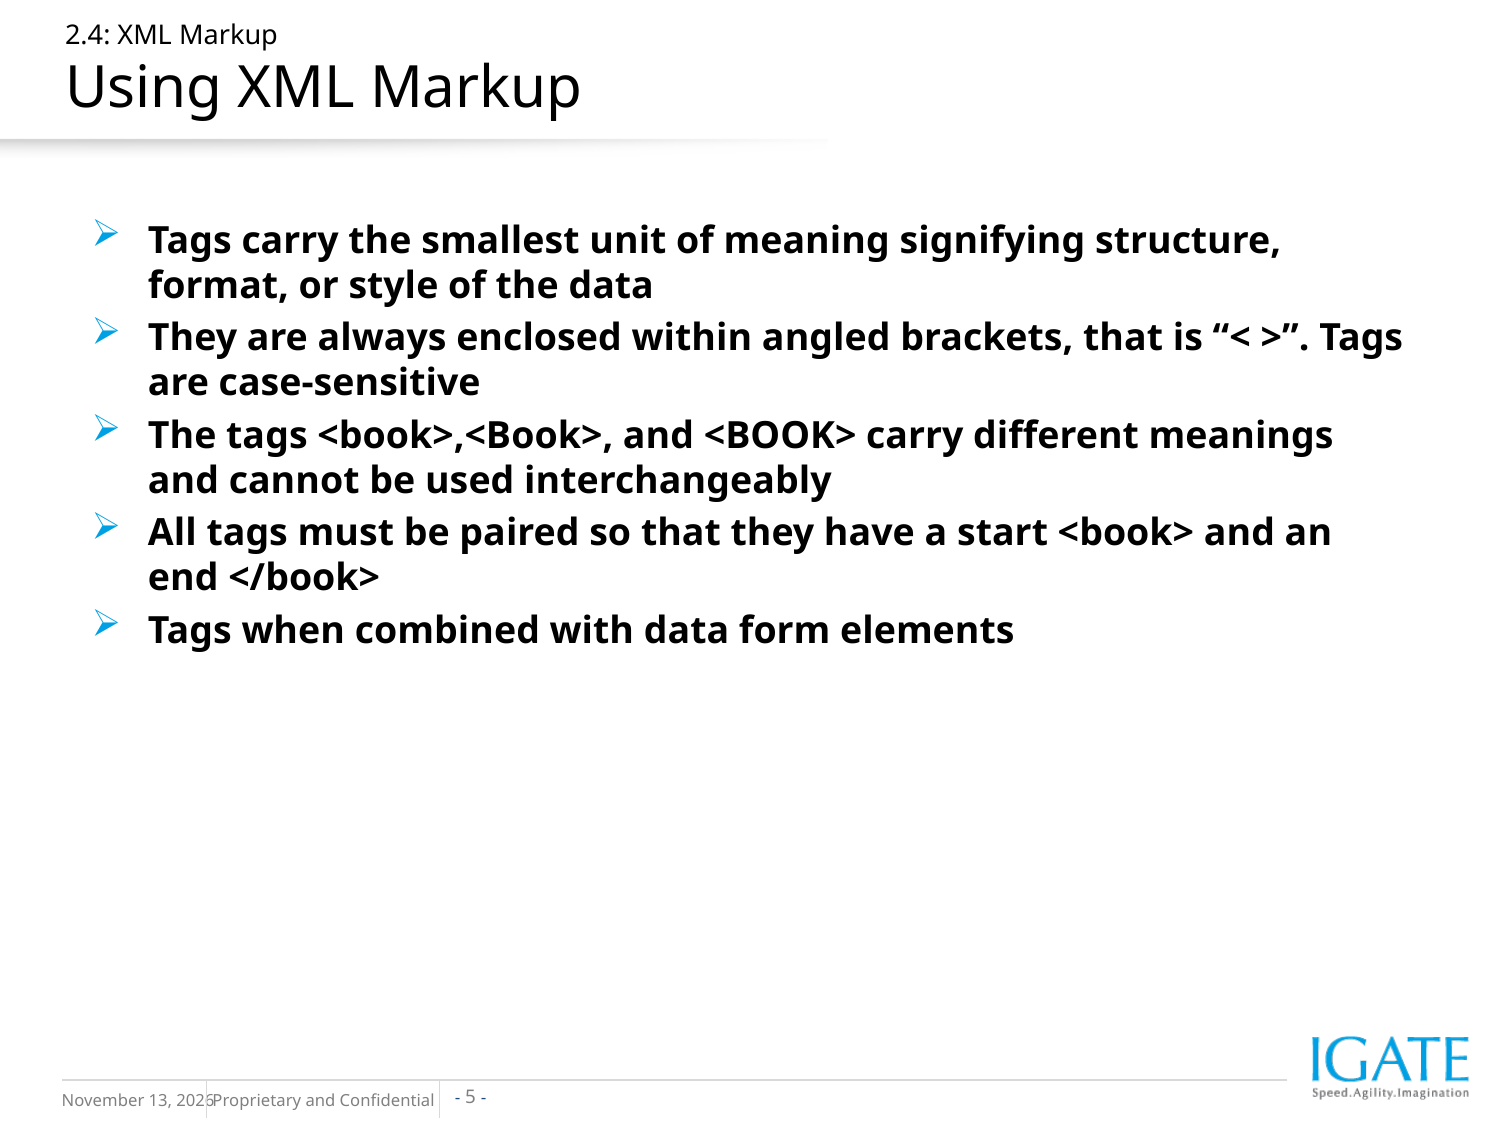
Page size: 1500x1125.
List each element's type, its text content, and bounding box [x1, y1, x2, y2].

title 2.4: XML Markup Using XML Markup [50, 3, 1400, 134]
list Tags carry the smallest unit of meaning signifying structure, format, or style of the data They are always enclosed within angled brackets, that is “< >”. Tags are case-sensitive The tags <book>,<Book>, and <BOOK> carry different meanings and cannot be used interchangeably All tags must be paired so that they have a start <book> and an end </book> Tags when combined with data form elements [76, 208, 1427, 951]
picture [0, 112, 919, 174]
picture [1304, 1028, 1475, 1105]
